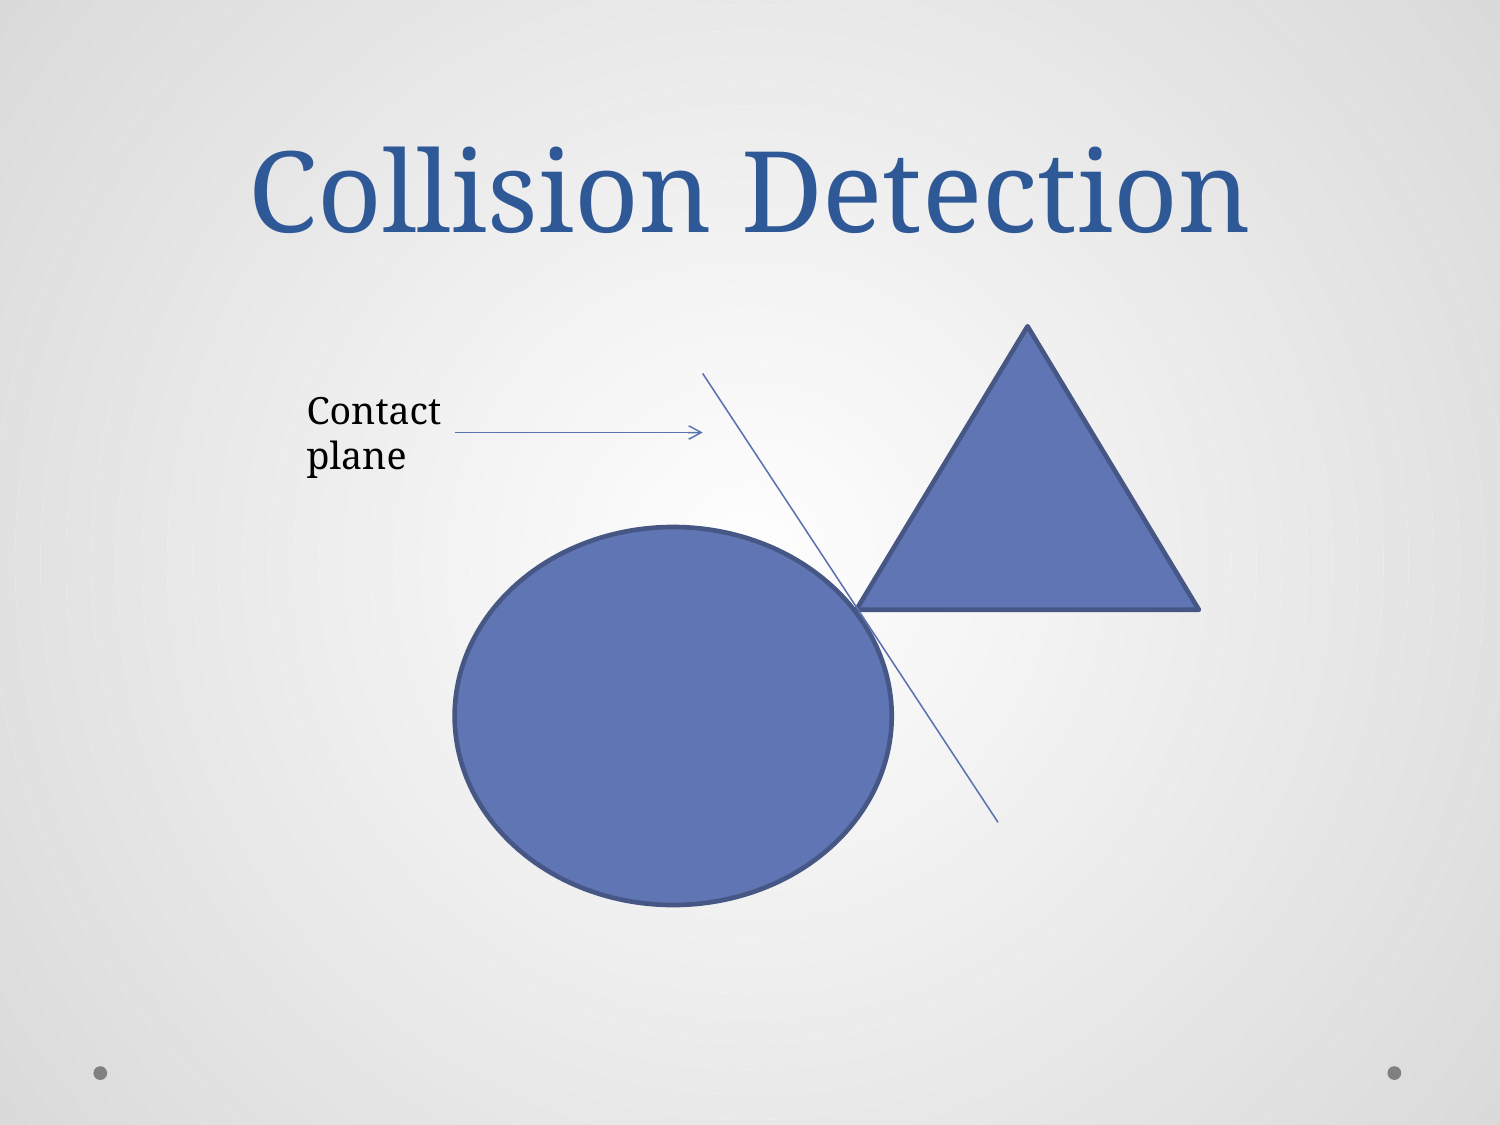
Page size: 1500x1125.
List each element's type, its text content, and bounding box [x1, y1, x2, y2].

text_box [702, 373, 999, 823]
title Collision Detection [75, 0, 1425, 263]
text_box [997, 323, 1201, 613]
text_box Contact plane [291, 379, 457, 485]
text_box [452, 524, 849, 908]
